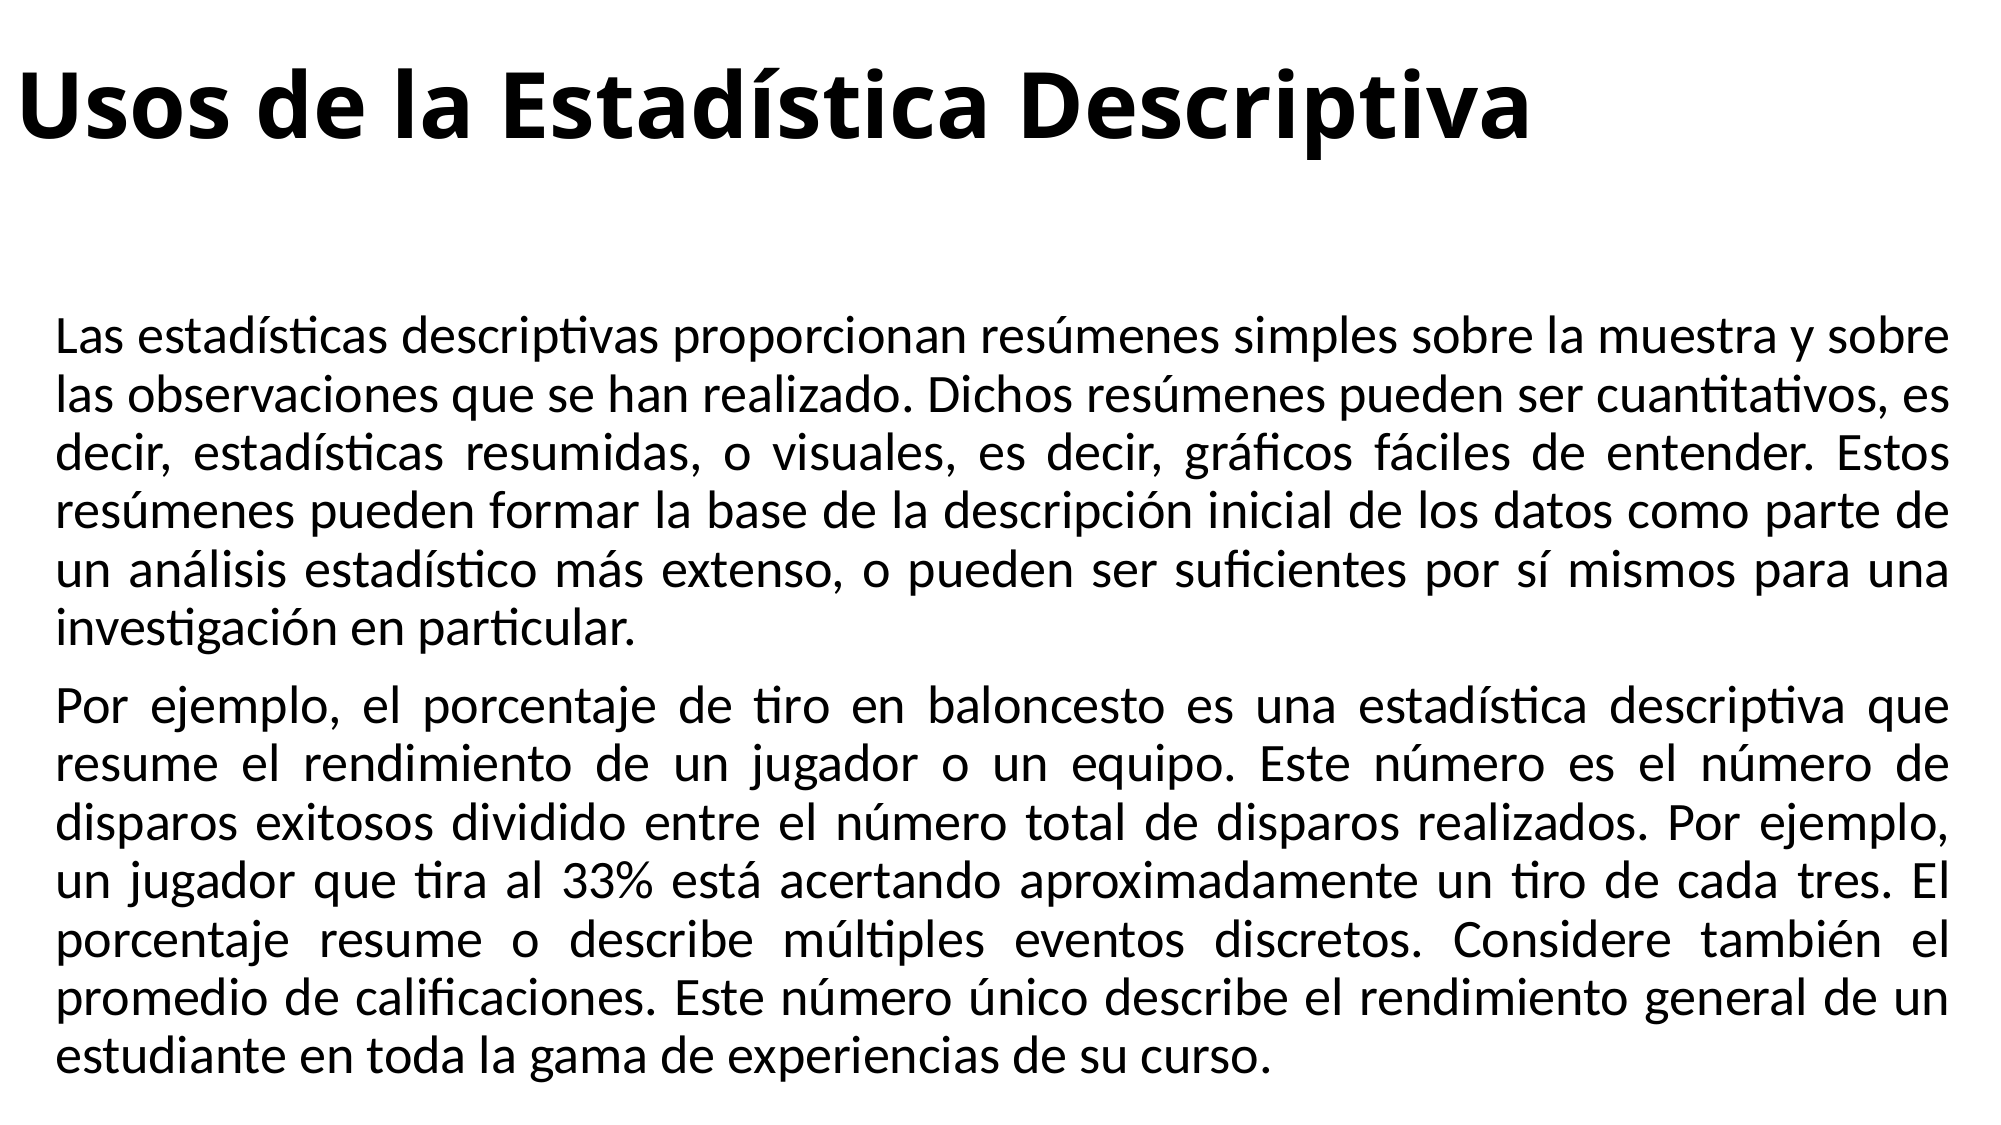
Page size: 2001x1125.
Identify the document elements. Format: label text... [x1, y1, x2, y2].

list Las estadísticas descriptivas proporcionan resúmenes simples sobre la muestra y sobre las observaciones que se han realizado. Dichos resúmenes pueden ser cuantitativos, es decir, estadísticas resumidas, o visuales, es decir, gráficos fáciles de entender. Estos resúmenes pueden formar la base de la descripción inicial de los datos como parte de un análisis estadístico más extenso, o pueden ser suficientes por sí mismos para una investigación en particular. Por ejemplo, el porcentaje de tiro en baloncesto es una estadística descriptiva que resume el rendimiento de un jugador o un equipo. Este número es el número de disparos exitosos dividido entre el número total de disparos realizados. Por ejemplo, un jugador que tira al 33% está acertando aproximadamente un tiro de cada tres. El porcentaje resume o describe múltiples eventos discretos. Considere también el promedio de calificaciones. Este número único describe el rendimiento general de un estudiante en toda la gama de experiencias de su curso. [40, 299, 1968, 1099]
title Usos de la Estadística Descriptiva [0, 0, 1725, 218]
